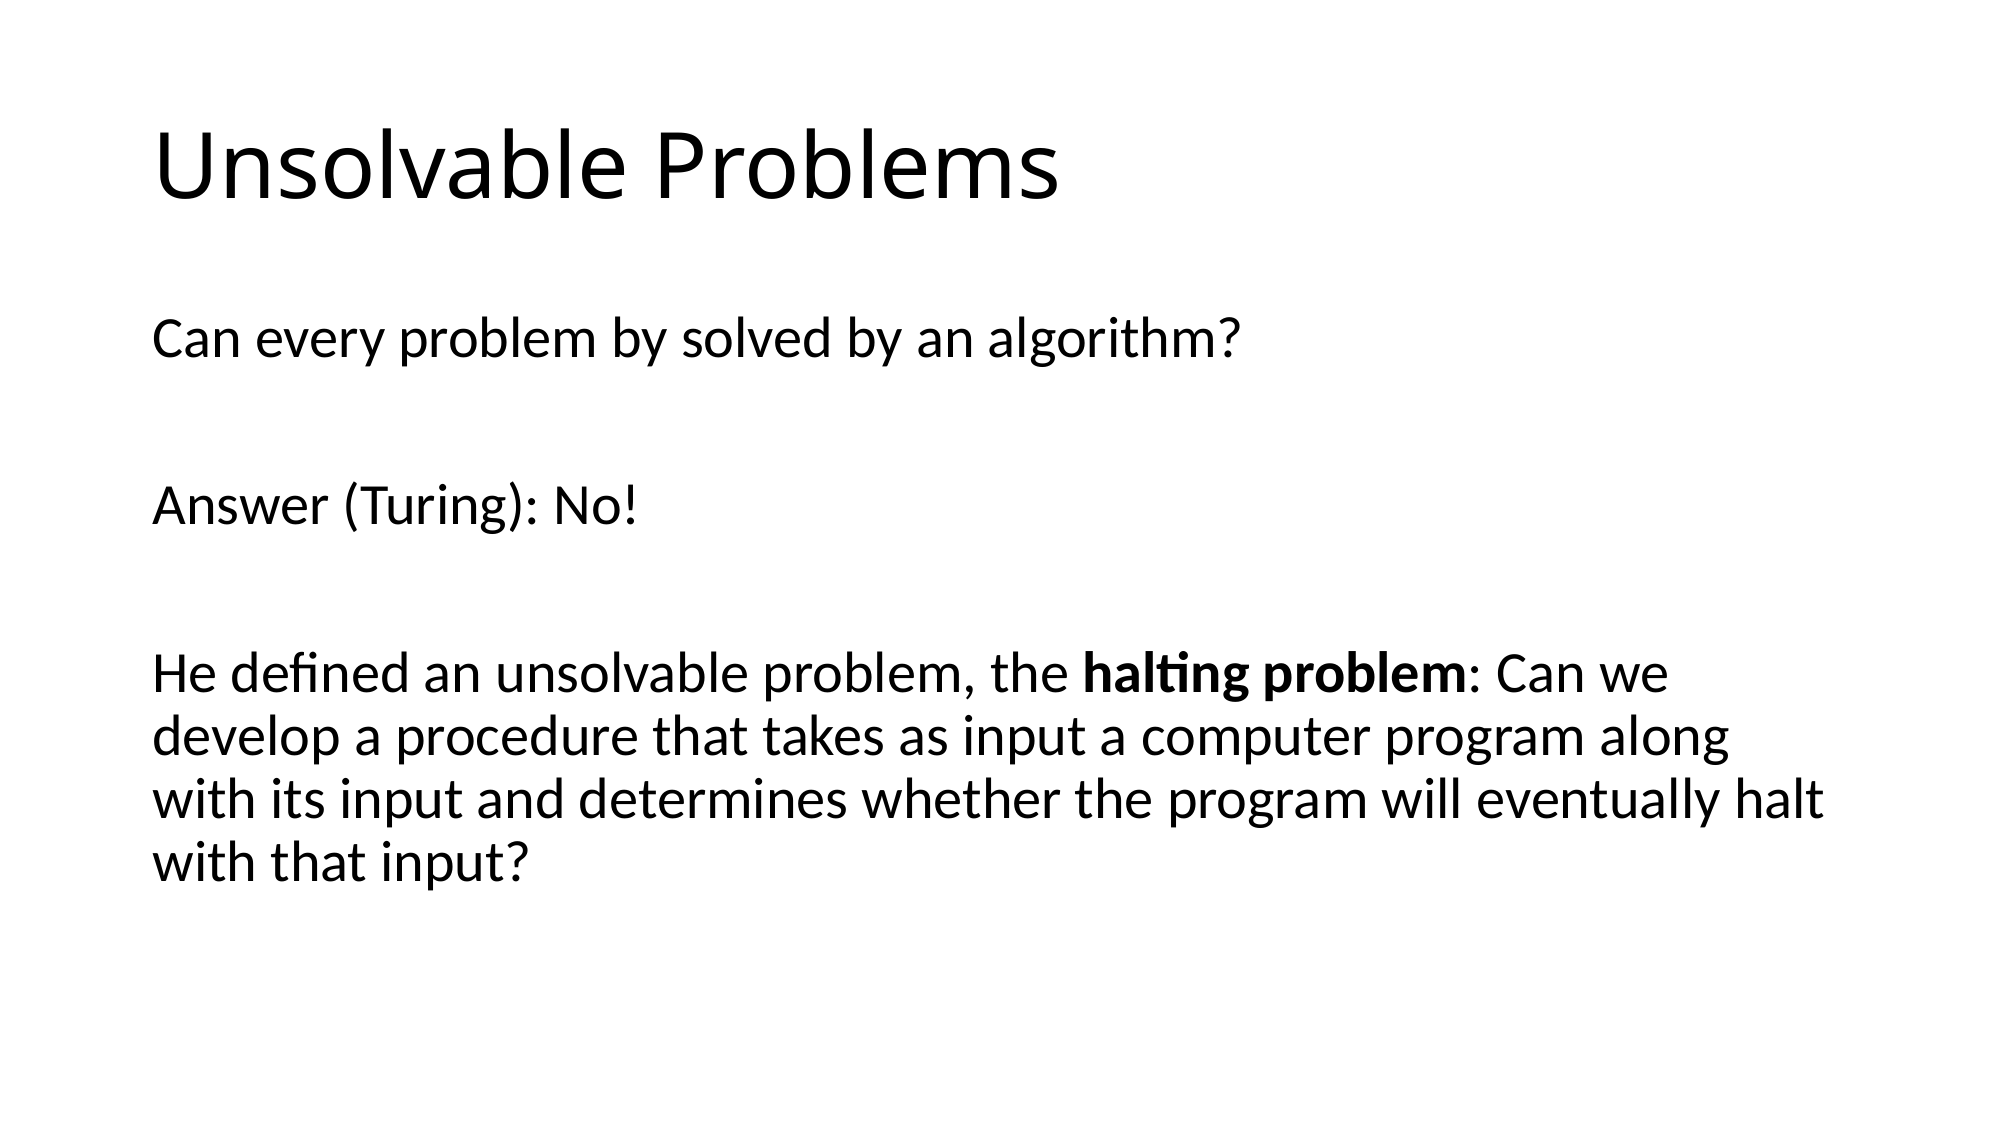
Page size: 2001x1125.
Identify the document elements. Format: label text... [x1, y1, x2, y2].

title Unsolvable Problems [137, 59, 1863, 278]
list Can every problem by solved by an algorithm? Answer (Turing): No! He defined an unsolvable problem, the halting problem: Can we develop a procedure that takes as input a computer program along with its input and determines whether the program will eventually halt with that input? [137, 299, 1863, 1014]
